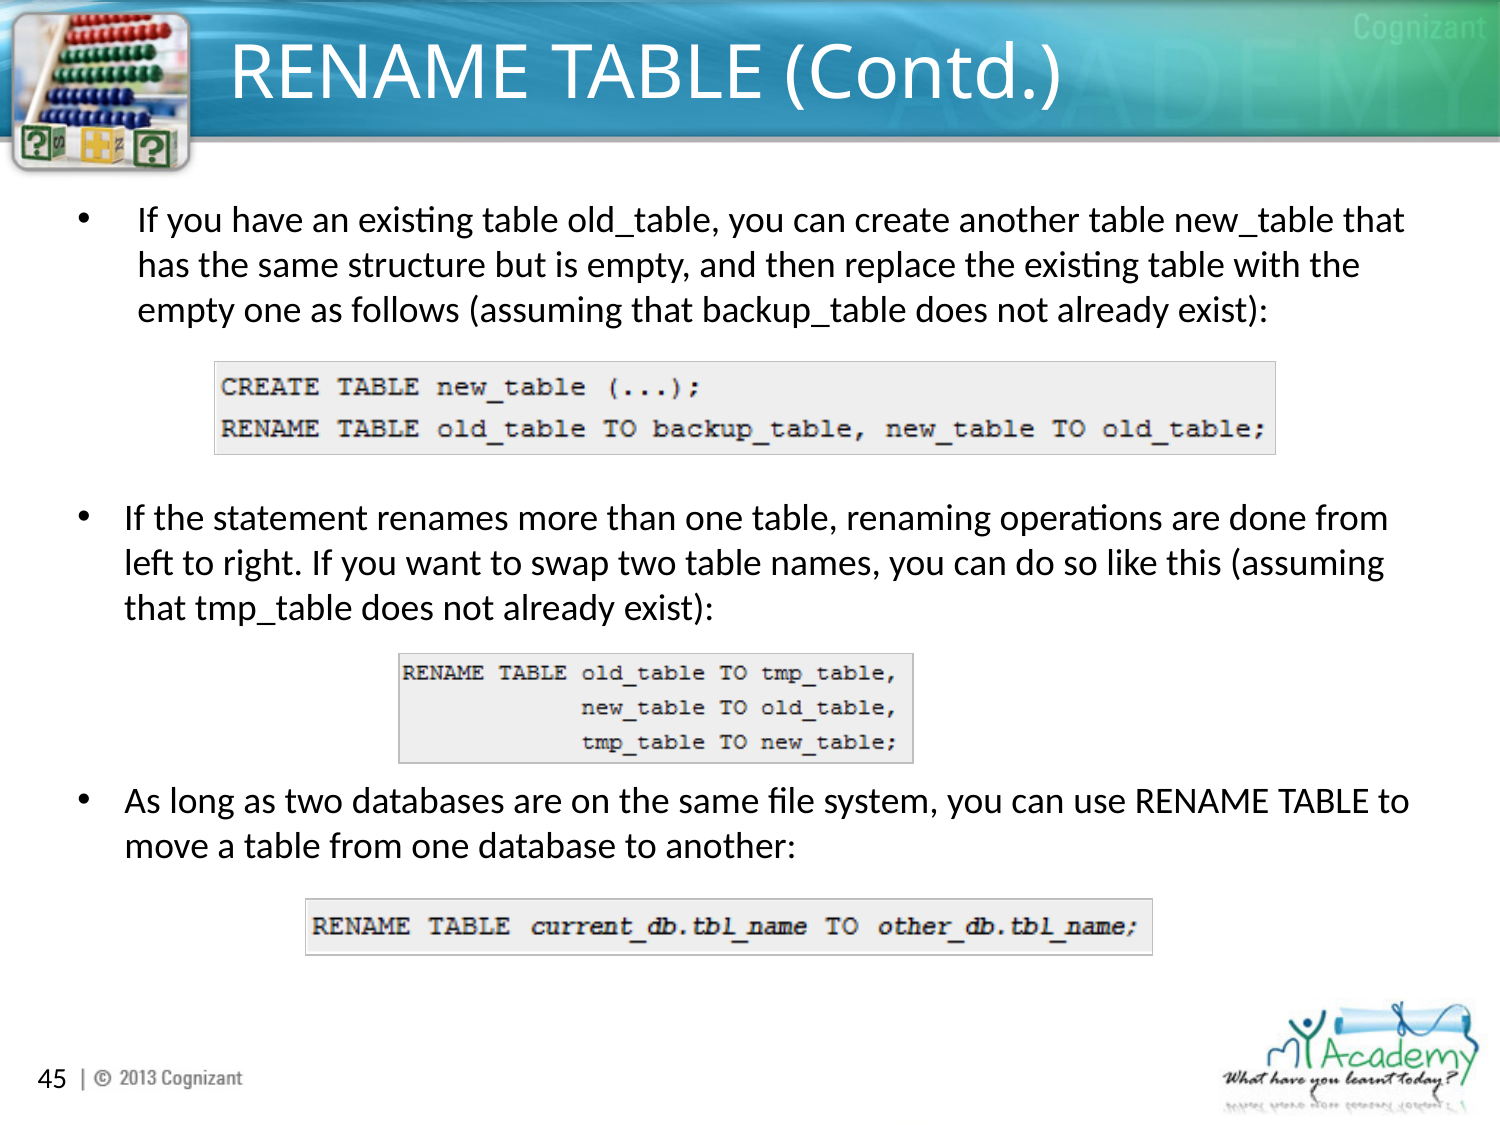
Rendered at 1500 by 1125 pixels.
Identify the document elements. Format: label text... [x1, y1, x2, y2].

text_box As long as two databases are on the same file system, you can use RENAME TABLE to move a table from one database to another: [62, 768, 1438, 874]
title RENAME TABLE (Contd.) [213, 0, 1500, 138]
text_box 45 [22, 1052, 98, 1098]
list If you have an existing table old_table, you can create another table new_table that has the same structure but is empty, and then replace the existing table with the empty one as follows (assuming that backup_table does not already exist): [62, 187, 1438, 363]
picture [0, 0, 1500, 1125]
text_box If the statement renames more than one table, renaming operations are done from left to right. If you want to swap two table names, you can do so like this (assuming that tmp_table does not already exist): [62, 485, 1438, 636]
